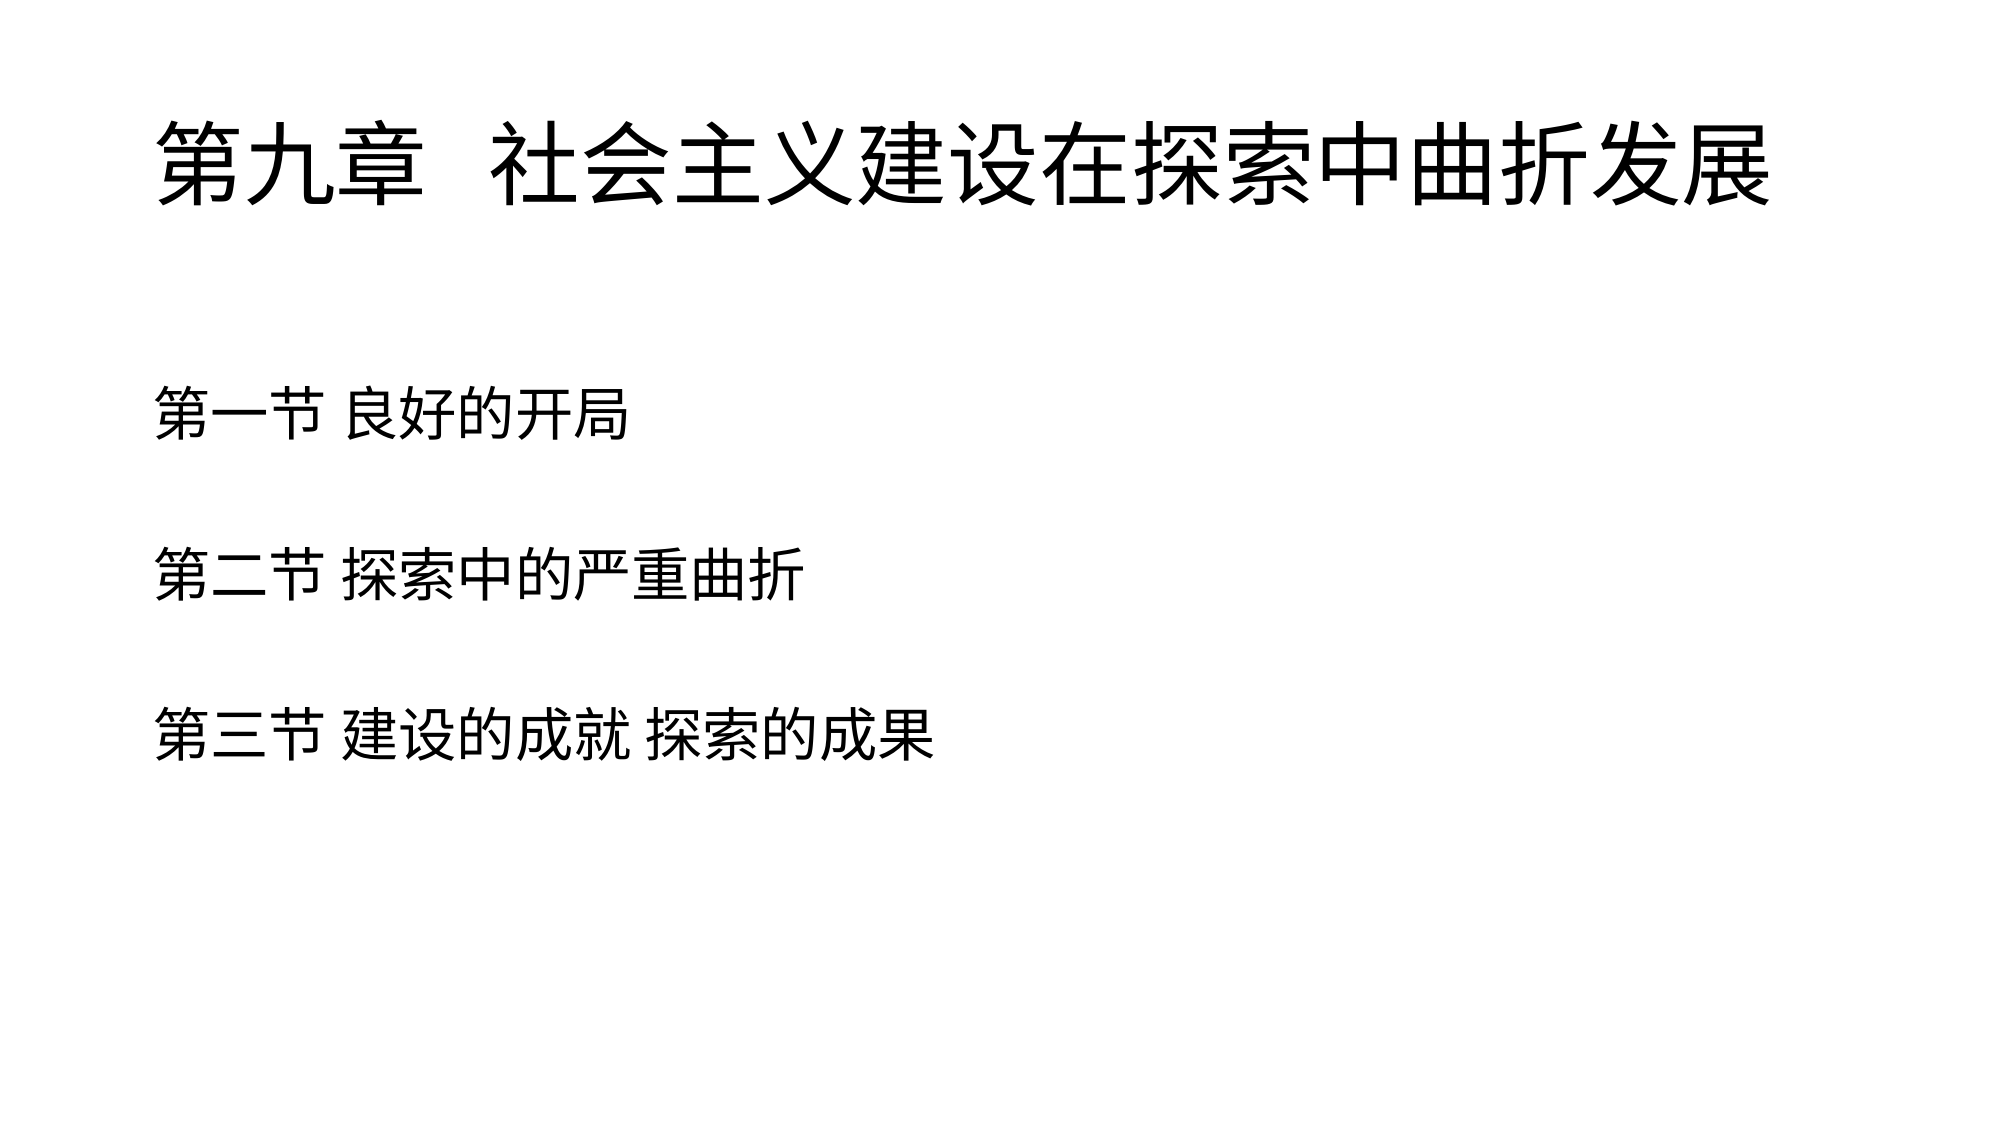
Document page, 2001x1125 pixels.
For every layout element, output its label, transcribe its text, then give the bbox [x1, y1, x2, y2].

list 第一节 良好的开局 第二节 探索中的严重曲折 第三节 建设的成就 探索的成果 [137, 299, 1863, 1014]
title 第九章 社会主义建设在探索中曲折发展 [137, 59, 1863, 278]
